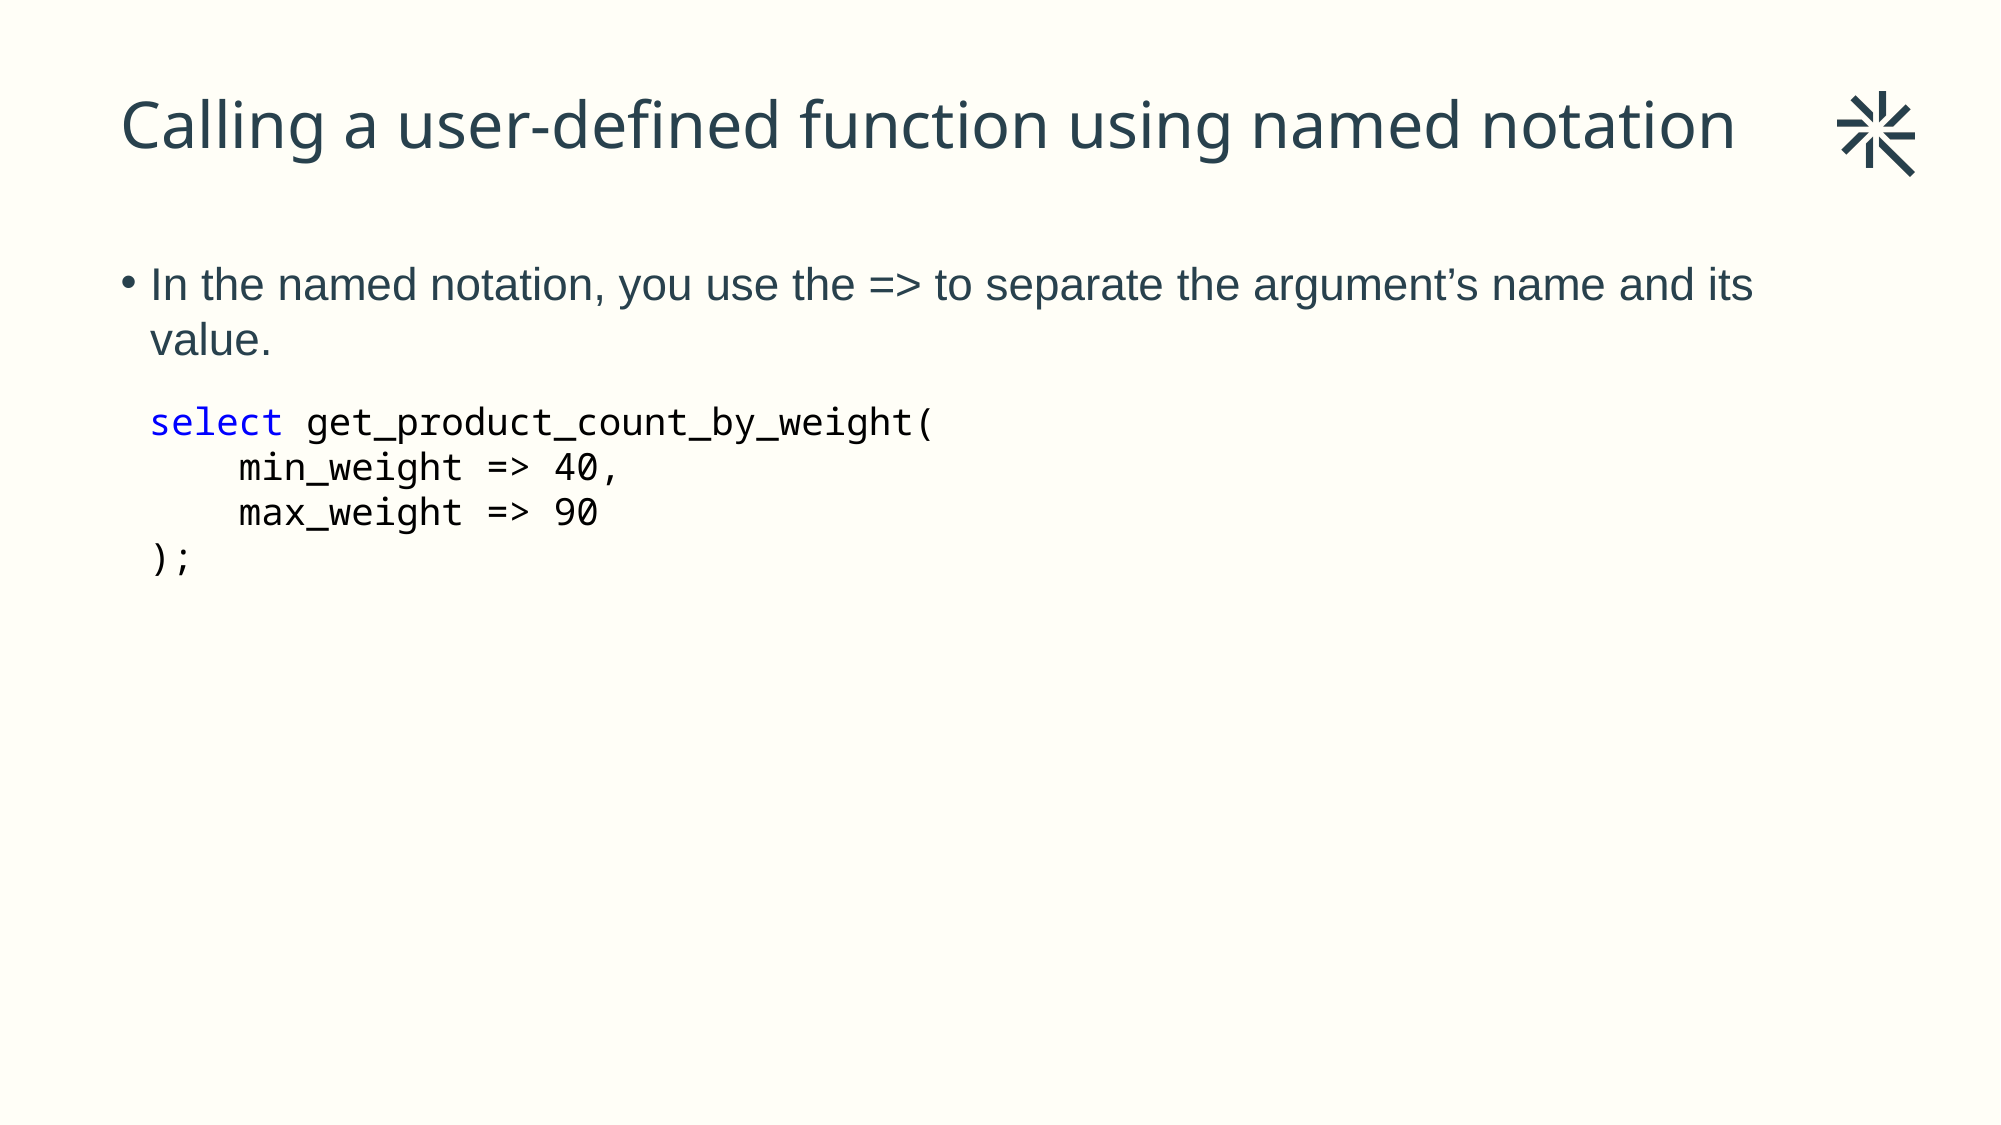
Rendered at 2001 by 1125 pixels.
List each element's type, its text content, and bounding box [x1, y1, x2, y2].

title Calling a user-defined function using named notation [112, 90, 1773, 181]
picture [1837, 91, 1915, 177]
list In the named notation, you use the => to separate the argument’s name and its value. [112, 246, 1888, 1065]
text_box select get_product_count_by_weight( min_weight => 40, max_weight => 90 ); [141, 390, 1281, 586]
